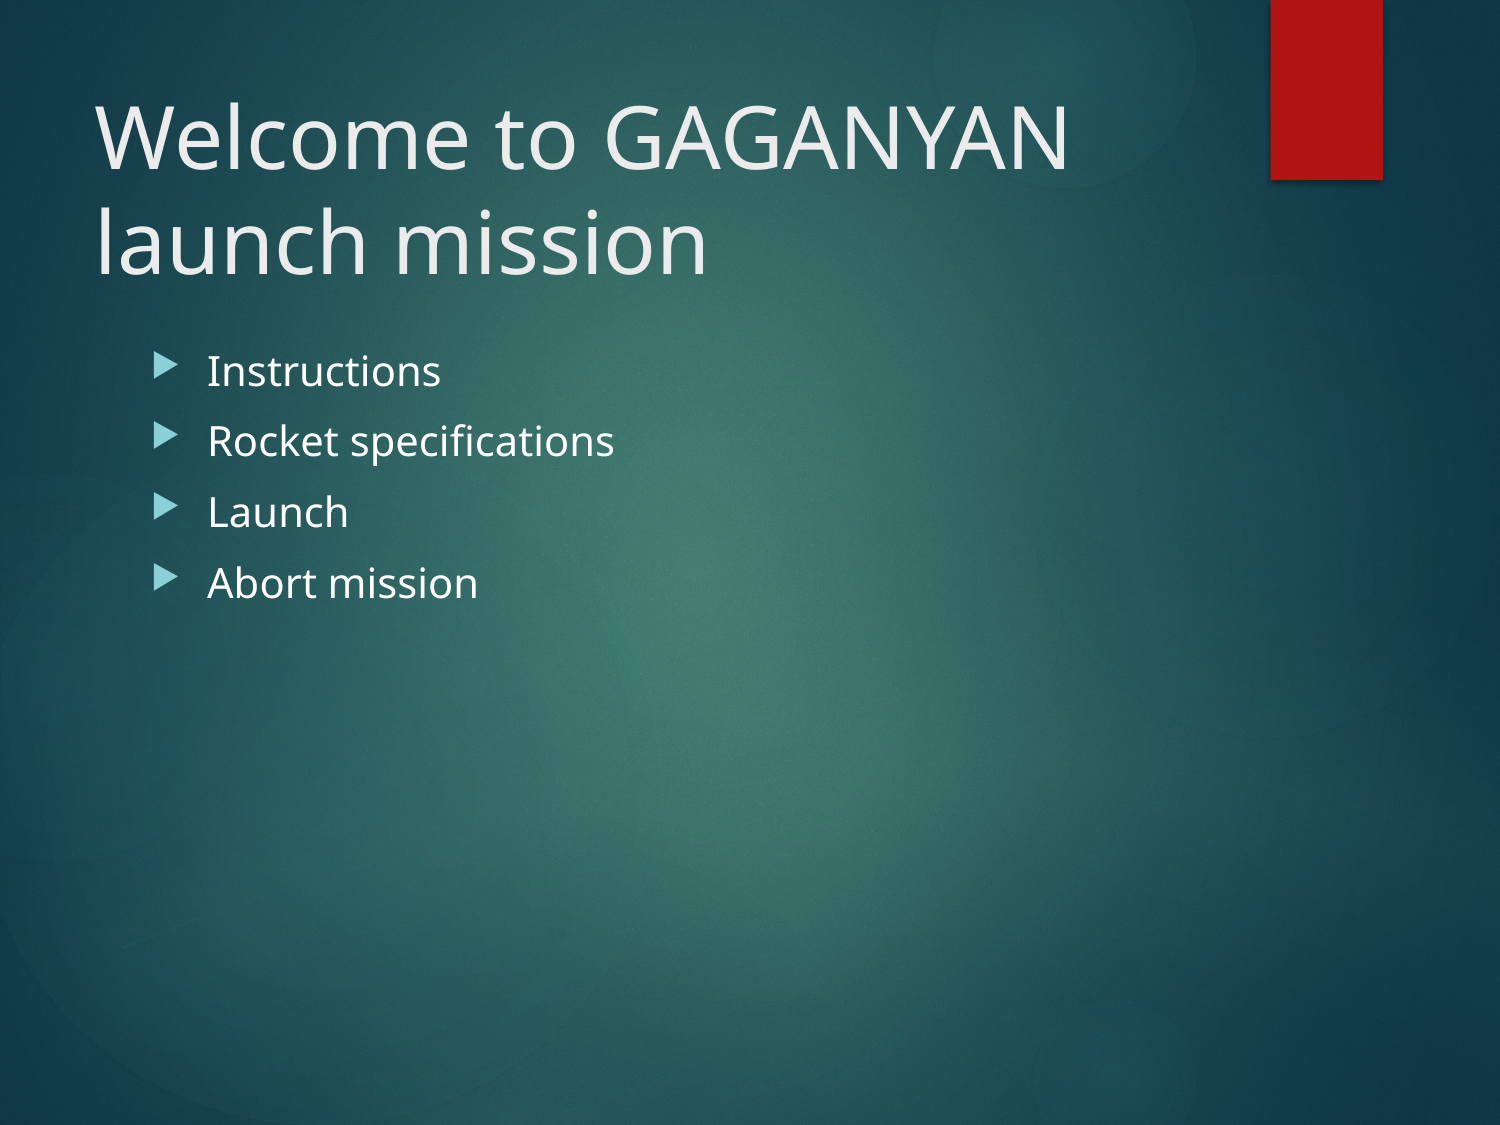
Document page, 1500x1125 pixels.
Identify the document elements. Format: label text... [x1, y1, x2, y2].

list Instructions Rocket specifications Launch Abort mission [135, 336, 1237, 1025]
title Welcome to GAGANYAN launch mission [79, 74, 1237, 304]
